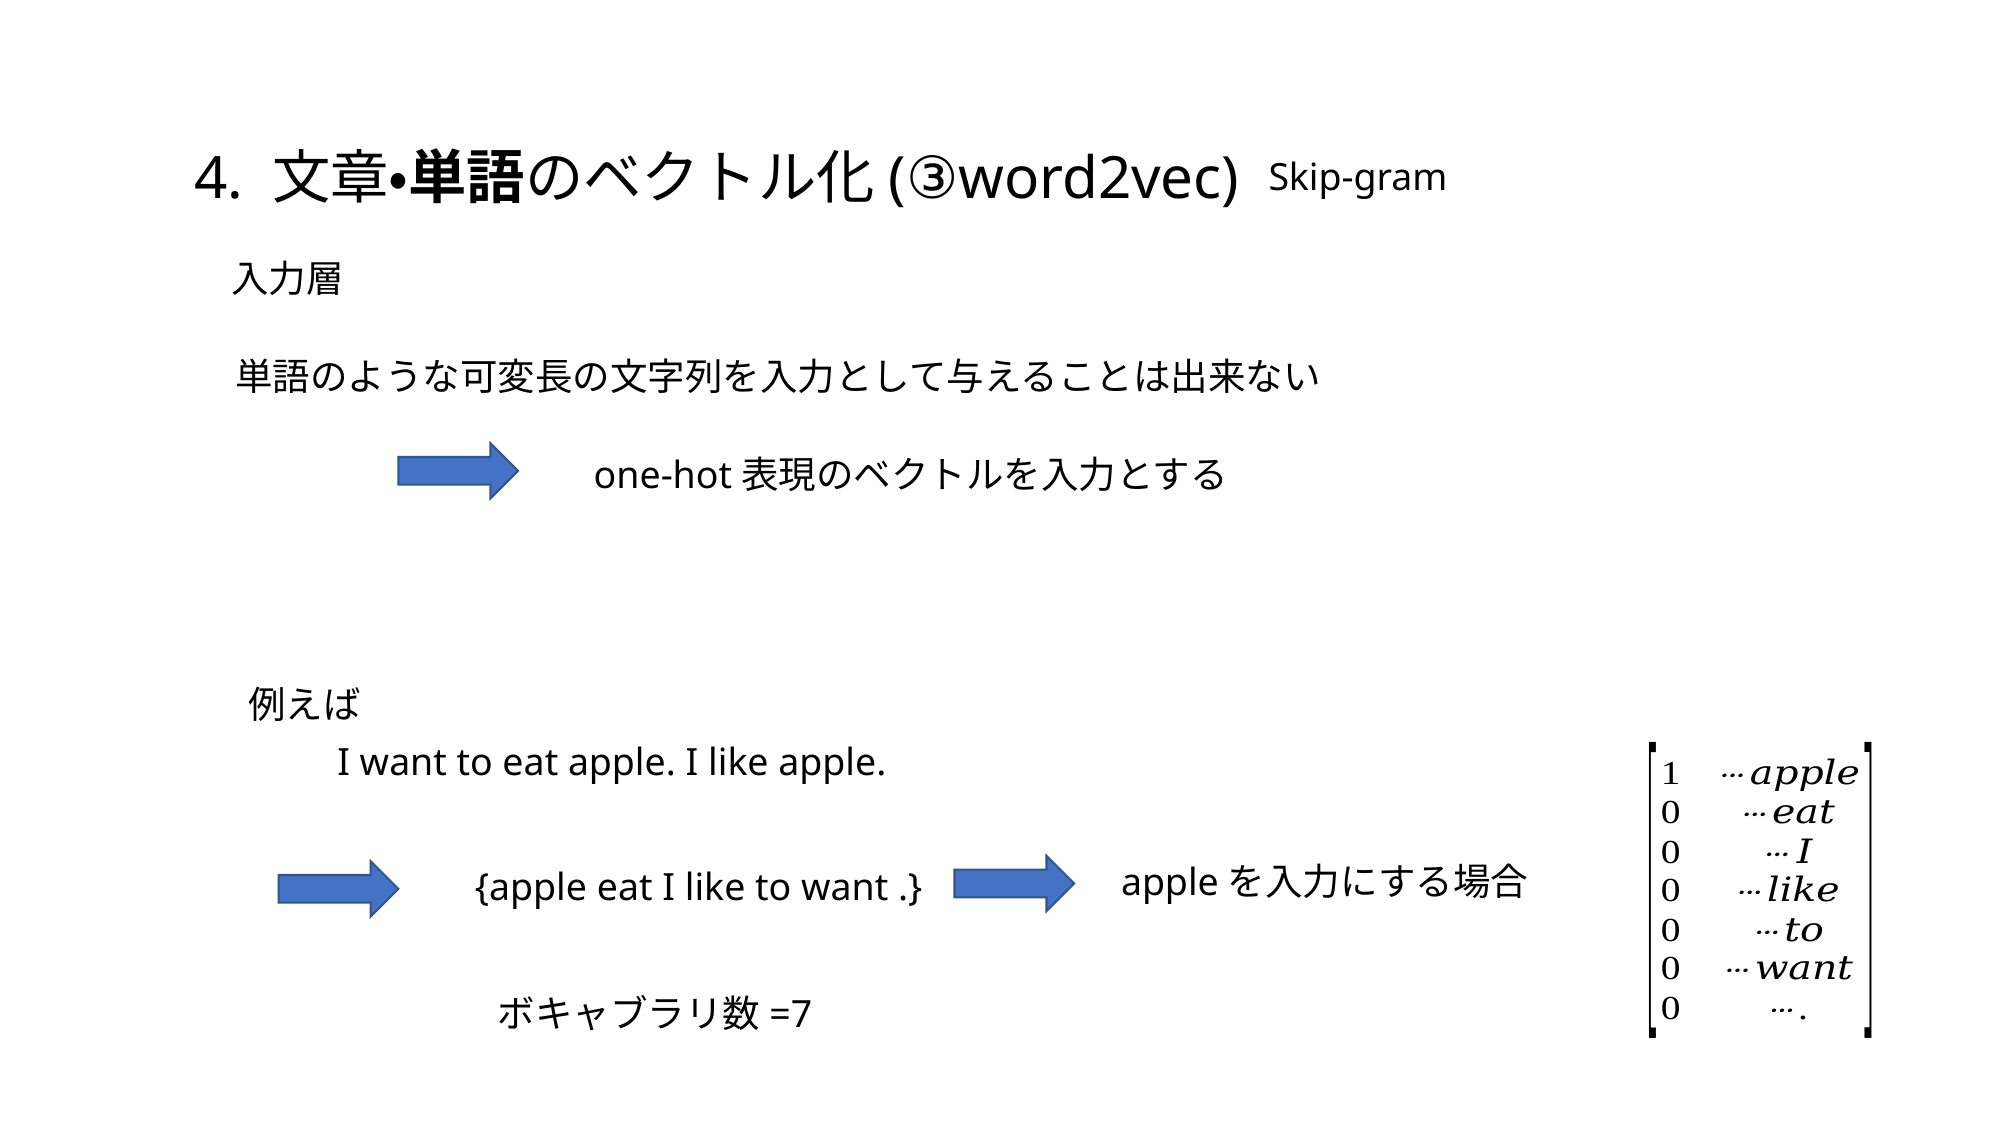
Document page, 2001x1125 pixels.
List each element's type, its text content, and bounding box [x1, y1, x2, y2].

text_box {apple eat I like to want .} [460, 855, 938, 916]
text_box [277, 858, 400, 919]
text_box I want to eat apple. I like apple. [322, 731, 902, 791]
text_box one-hot表現のベクトルを入力とする [578, 443, 1243, 503]
text_box [397, 440, 520, 501]
text_box 入力層 [216, 247, 359, 308]
text_box appleを入力にする場合 [1106, 850, 1544, 911]
text_box [953, 853, 1076, 914]
text_box Skip-gram [1253, 145, 1463, 206]
text_box 単語のような可変長の文字列を入力として与えることは出来ない [220, 345, 1336, 406]
text_box 例えば [233, 674, 376, 734]
text_box 4. 文章・単語のベクトル化(③word2vec) [179, 133, 1255, 218]
text_box ボキャブラリ数=7 [483, 983, 828, 1043]
